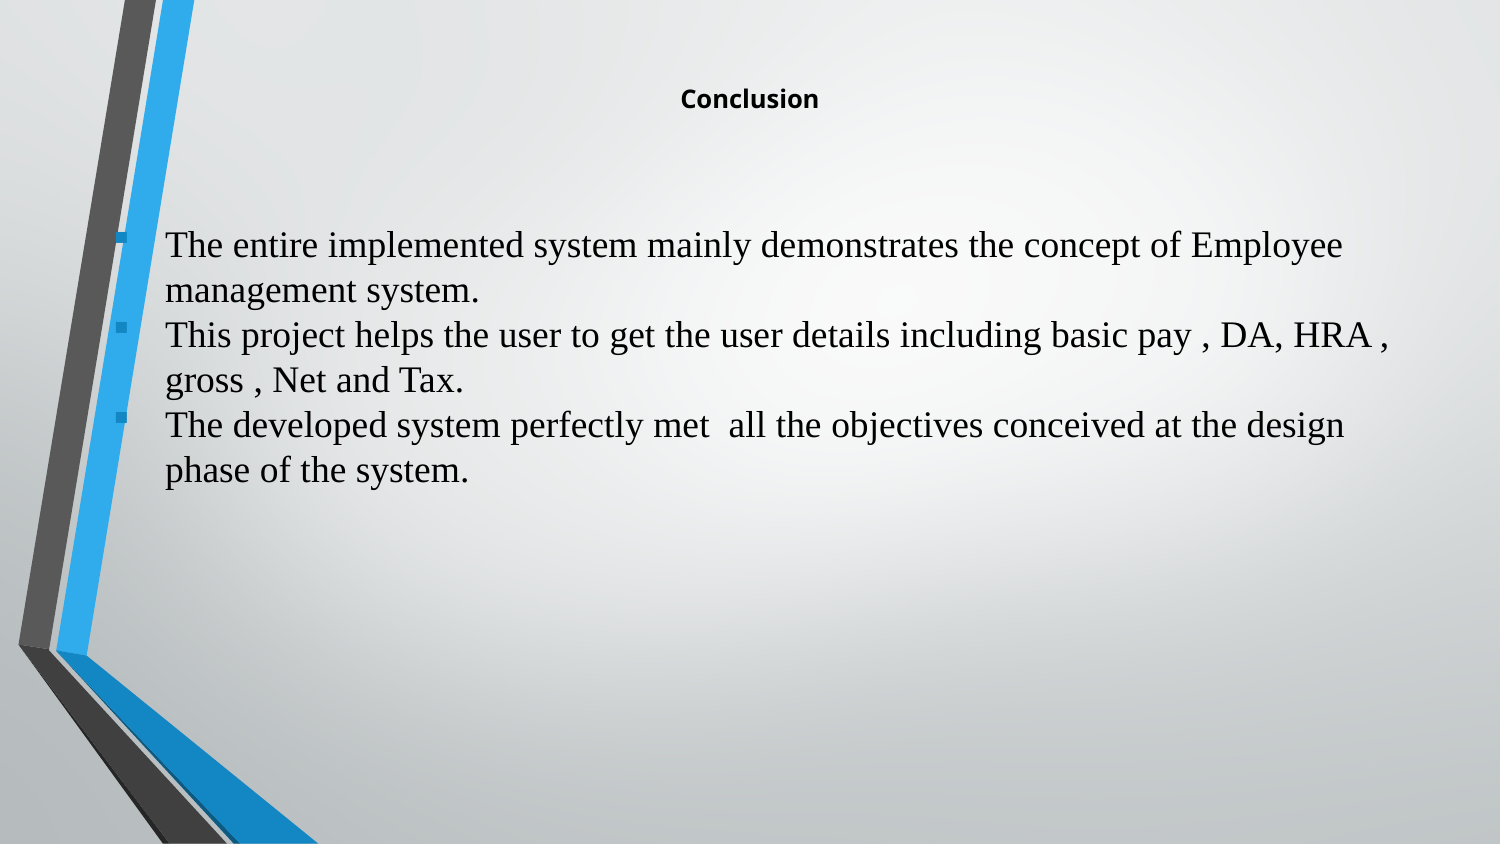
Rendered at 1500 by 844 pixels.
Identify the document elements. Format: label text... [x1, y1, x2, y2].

list The entire implemented system mainly demonstrates the concept of Employee management system. This project helps the user to get the user details including basic pay , DA, HRA , gross , Net and Tax. The developed system perfectly met all the objectives conceived at the design phase of the system. [75, 204, 1425, 702]
title Conclusion [75, 67, 1425, 129]
